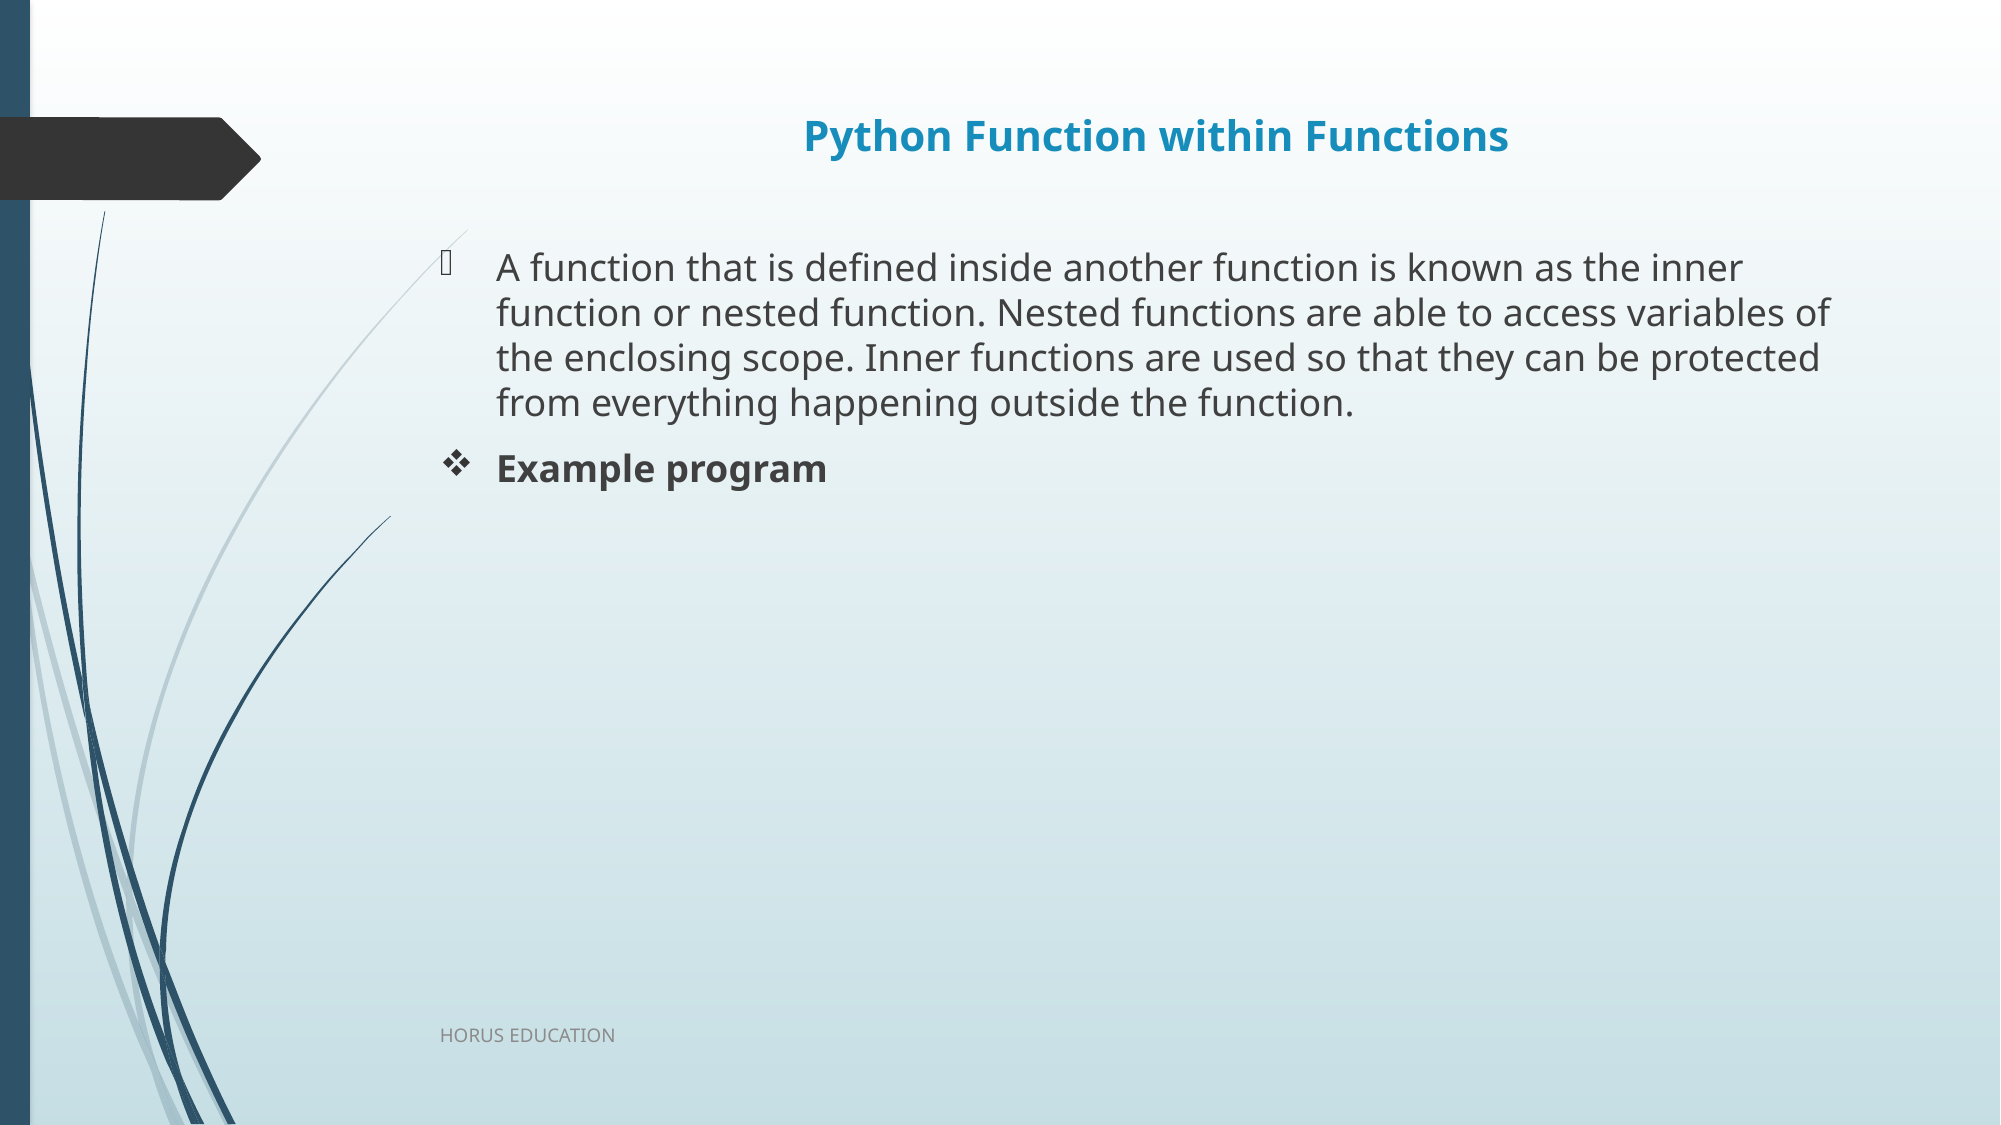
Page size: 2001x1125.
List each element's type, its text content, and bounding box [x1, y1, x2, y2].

footer HORUS EDUCATION [424, 1006, 1675, 1067]
list A function that is defined inside another function is known as the inner function or nested function. Nested functions are able to access variables of the enclosing scope. Inner functions are used so that they can be protected from everything happening outside the function. Example program [424, 236, 1888, 970]
title Python Function within Functions [425, 102, 1888, 219]
